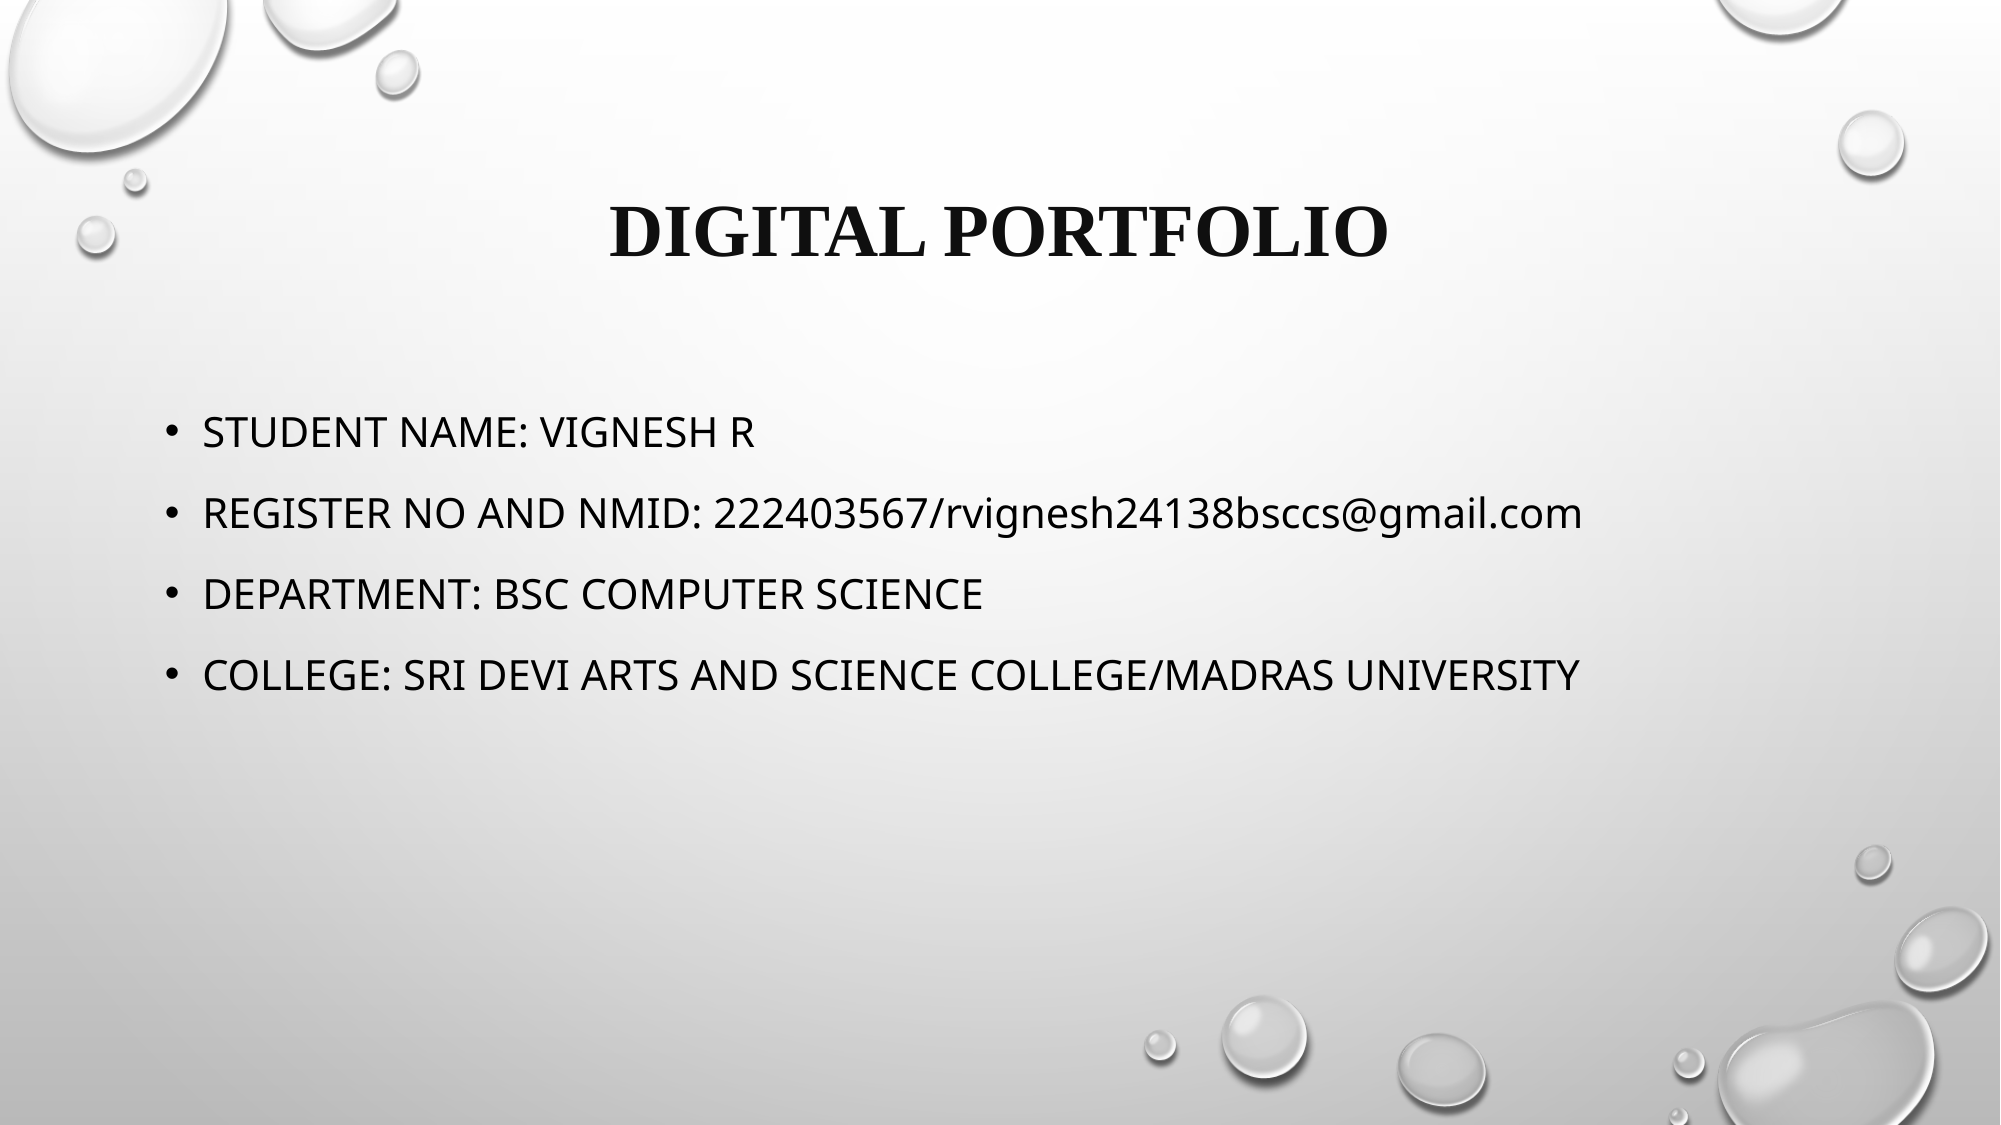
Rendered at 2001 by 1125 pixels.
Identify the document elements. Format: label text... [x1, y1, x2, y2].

title Digital Portfolio [149, 101, 1851, 364]
list STUDENT NAME: VIGNESH R REGISTER NO AND NMID: 222403567/rvignesh24138bsccs@gmail.com DEPARTMENT: Bsc computer science COLLEGE: sri devi arts and science college/madras university [149, 388, 1850, 950]
picture [0, 0, 2000, 1125]
